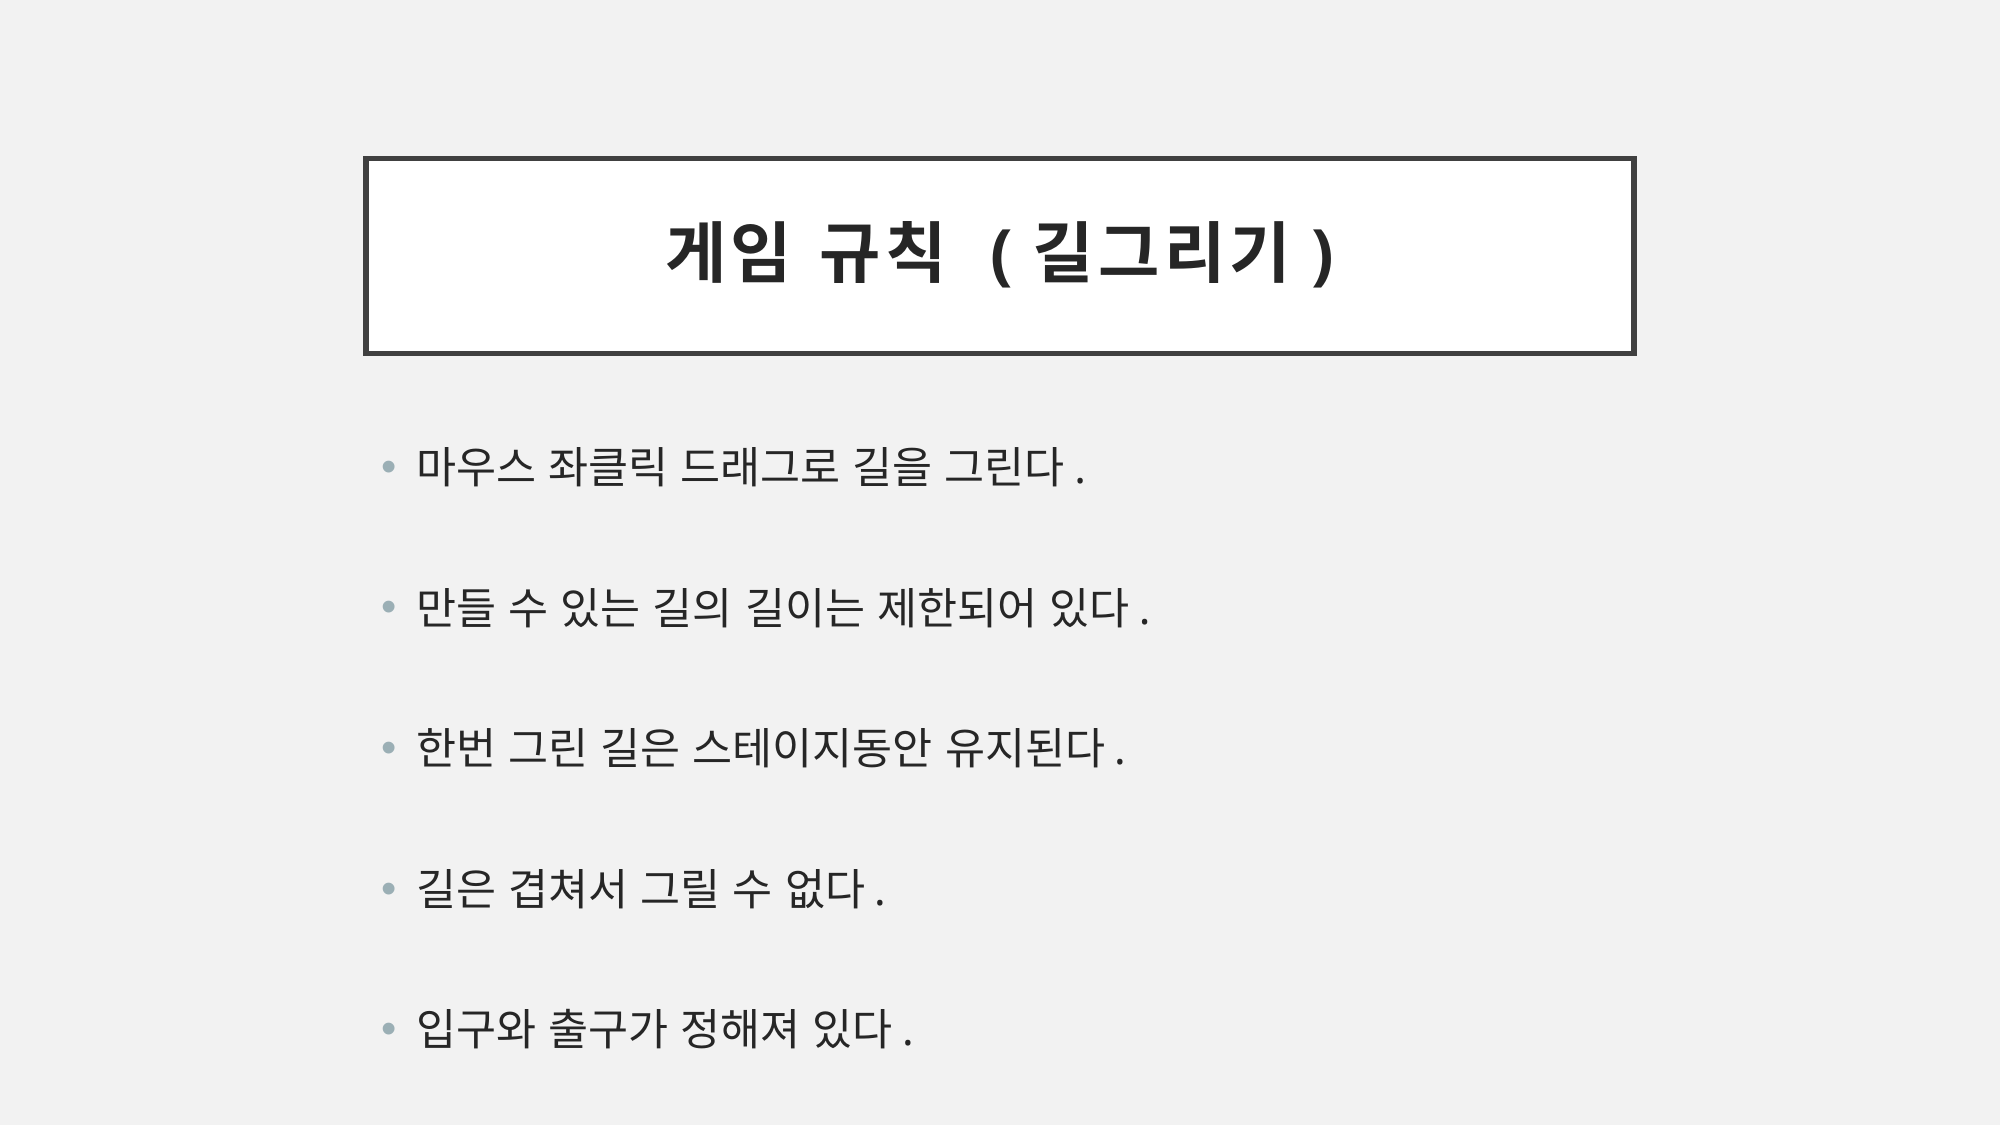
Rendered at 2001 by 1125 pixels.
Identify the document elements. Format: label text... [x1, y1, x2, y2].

title 게임 규칙 (길그리기) [363, 156, 1637, 356]
list 마우스 좌클릭 드래그로 길을 그린다. 만들 수 있는 길의 길이는 제한되어 있다. 한번 그린 길은 스테이지동안 유지된다. 길은 겹쳐서 그릴 수 없다. 입구와 출구가 정해져 있다. [366, 432, 1634, 1065]
